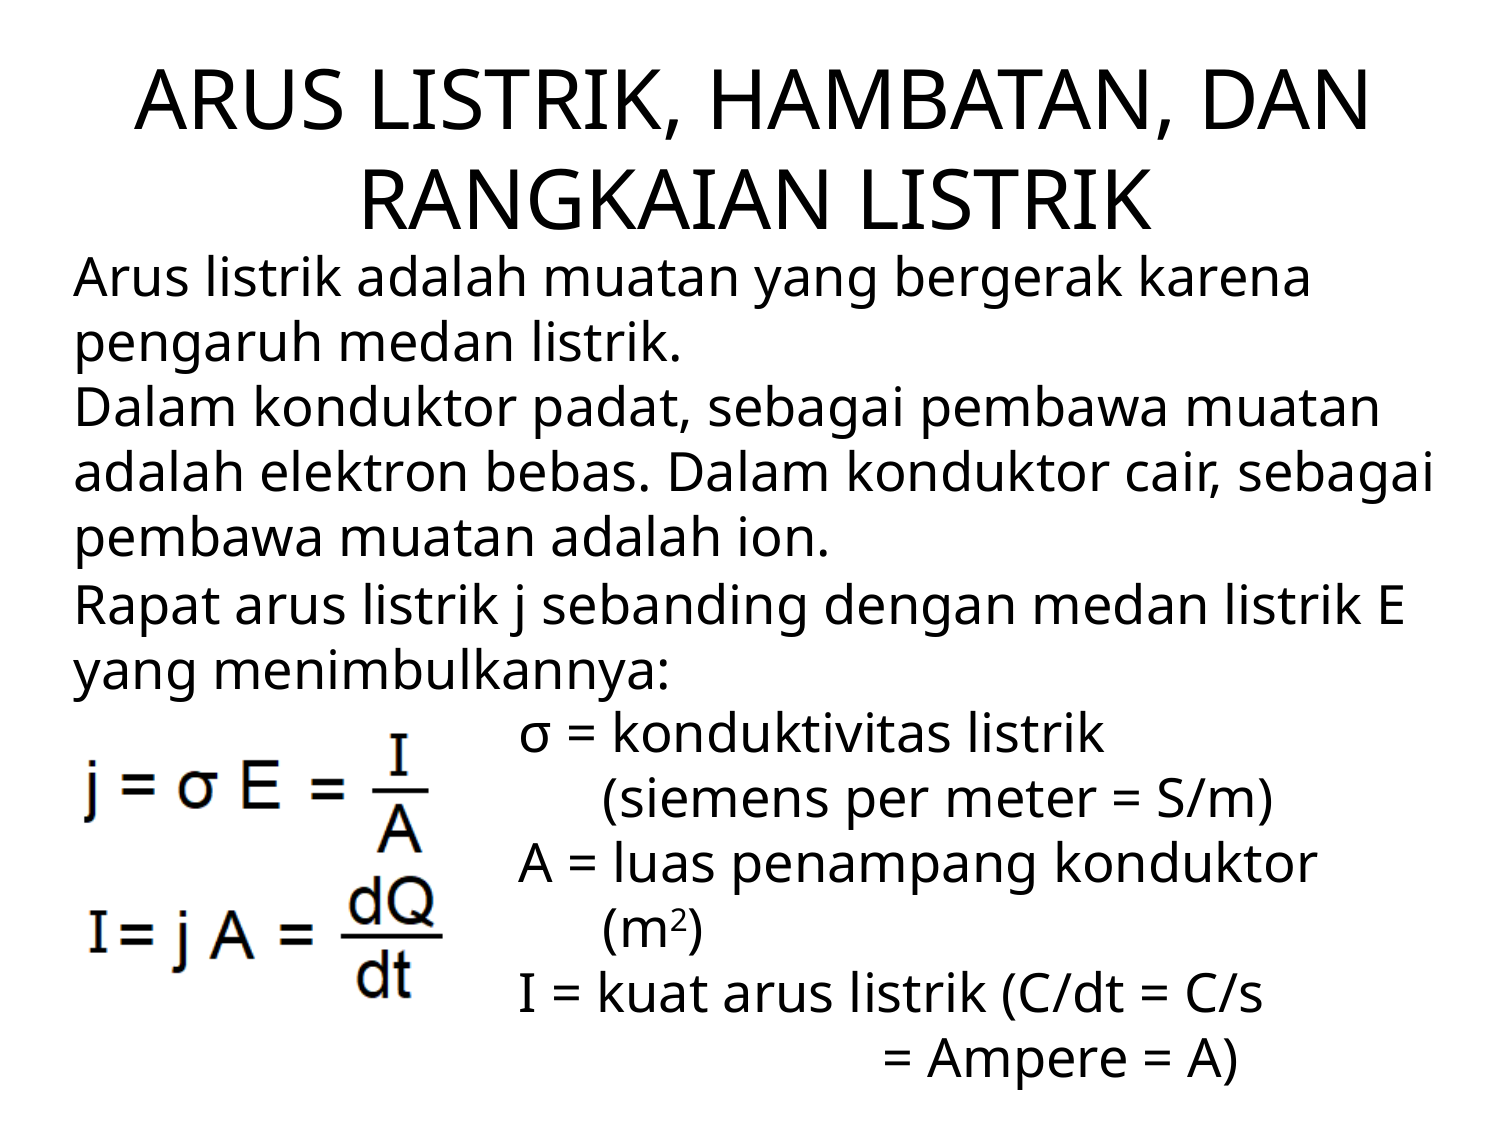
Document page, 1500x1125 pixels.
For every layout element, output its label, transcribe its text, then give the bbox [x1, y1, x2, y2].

text_box σ = konduktivitas listrik (siemens per meter = S/m) A = luas penampang konduktor (m2) I = kuat arus listrik (C/dt = C/s = Ampere = A) [503, 691, 1477, 1114]
picture [72, 726, 458, 1004]
title ARUS LISTRIK, HAMBATAN, DAN RANGKAIAN LISTRIK [117, 35, 1393, 234]
subtitle Arus listrik adalah muatan yang bergerak karena pengaruh medan listrik. Dalam konduktor padat, sebagai pembawa muatan adalah elektron bebas. Dalam konduktor cair, sebagai pembawa muatan adalah ion. [58, 234, 1454, 633]
text_box Rapat arus listrik j sebanding dengan medan listrik E yang menimbulkannya: [58, 562, 1453, 727]
